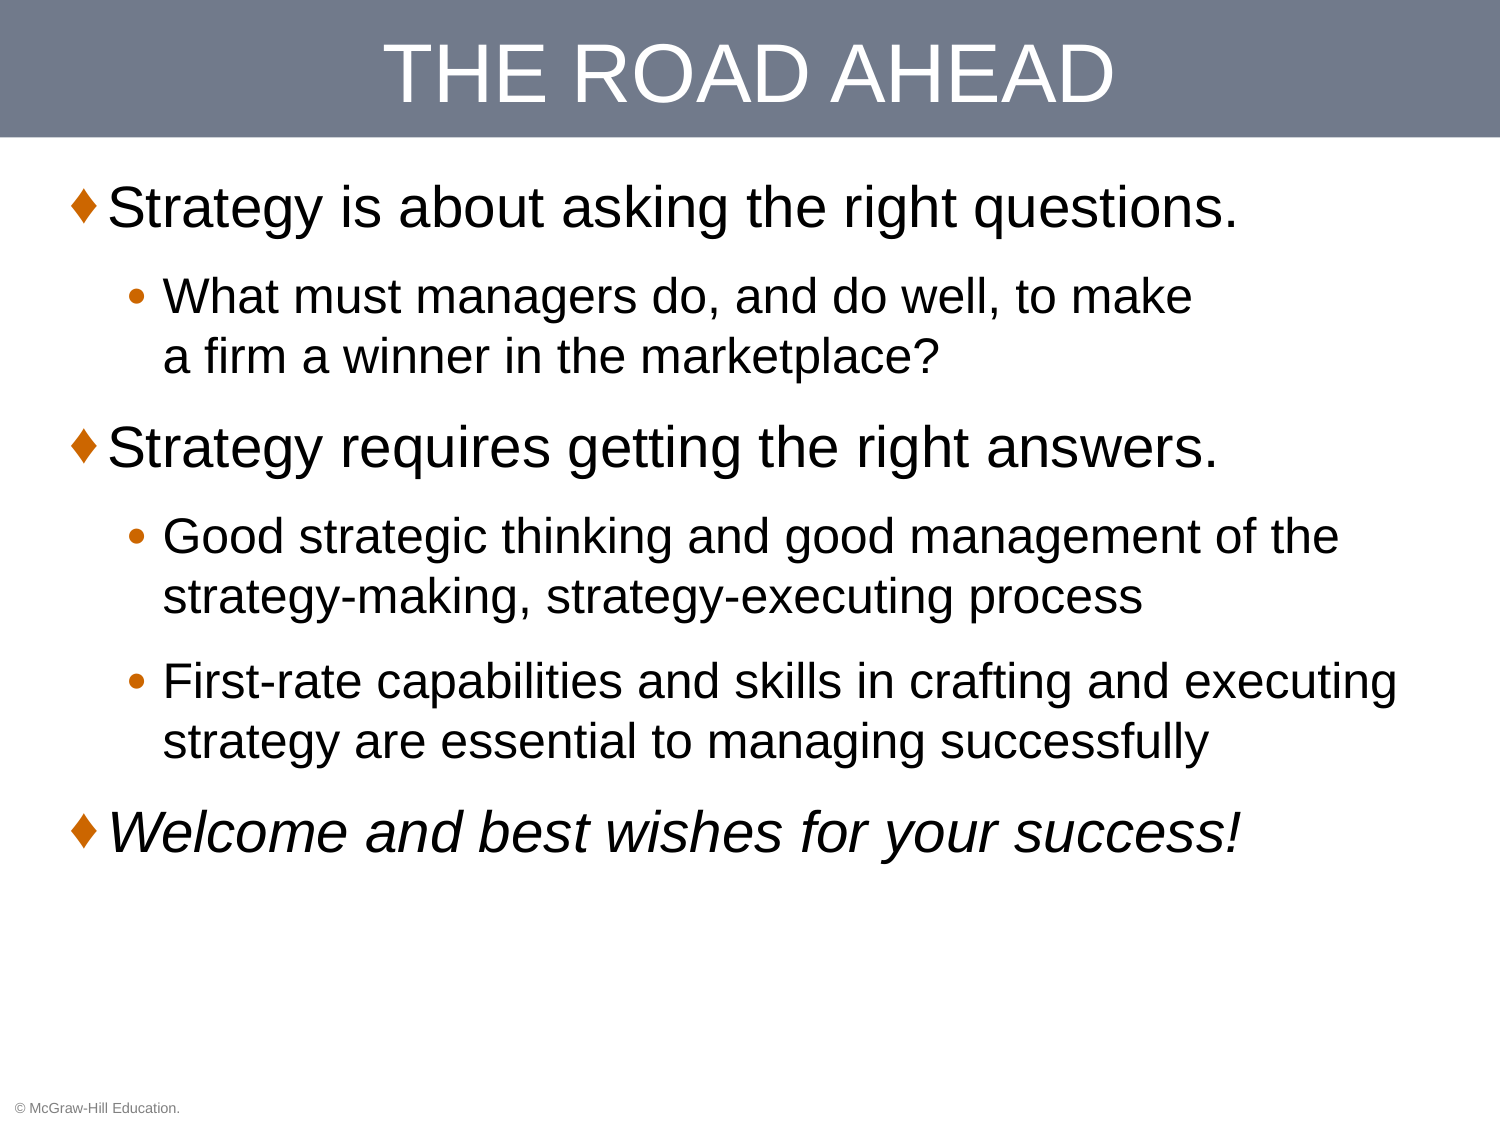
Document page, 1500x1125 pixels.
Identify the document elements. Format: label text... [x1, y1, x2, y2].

list Strategy is about asking the right questions. What must managers do, and do well, to make a firm a winner in the marketplace? Strategy requires getting the right answers. Good strategic thinking and good management of the strategy-making, strategy-executing process First-rate capabilities and skills in crafting and executing strategy are essential to managing successfully Welcome and best wishes for your success! [54, 161, 1465, 1075]
title THE ROAD AHEAD [0, 0, 1500, 138]
